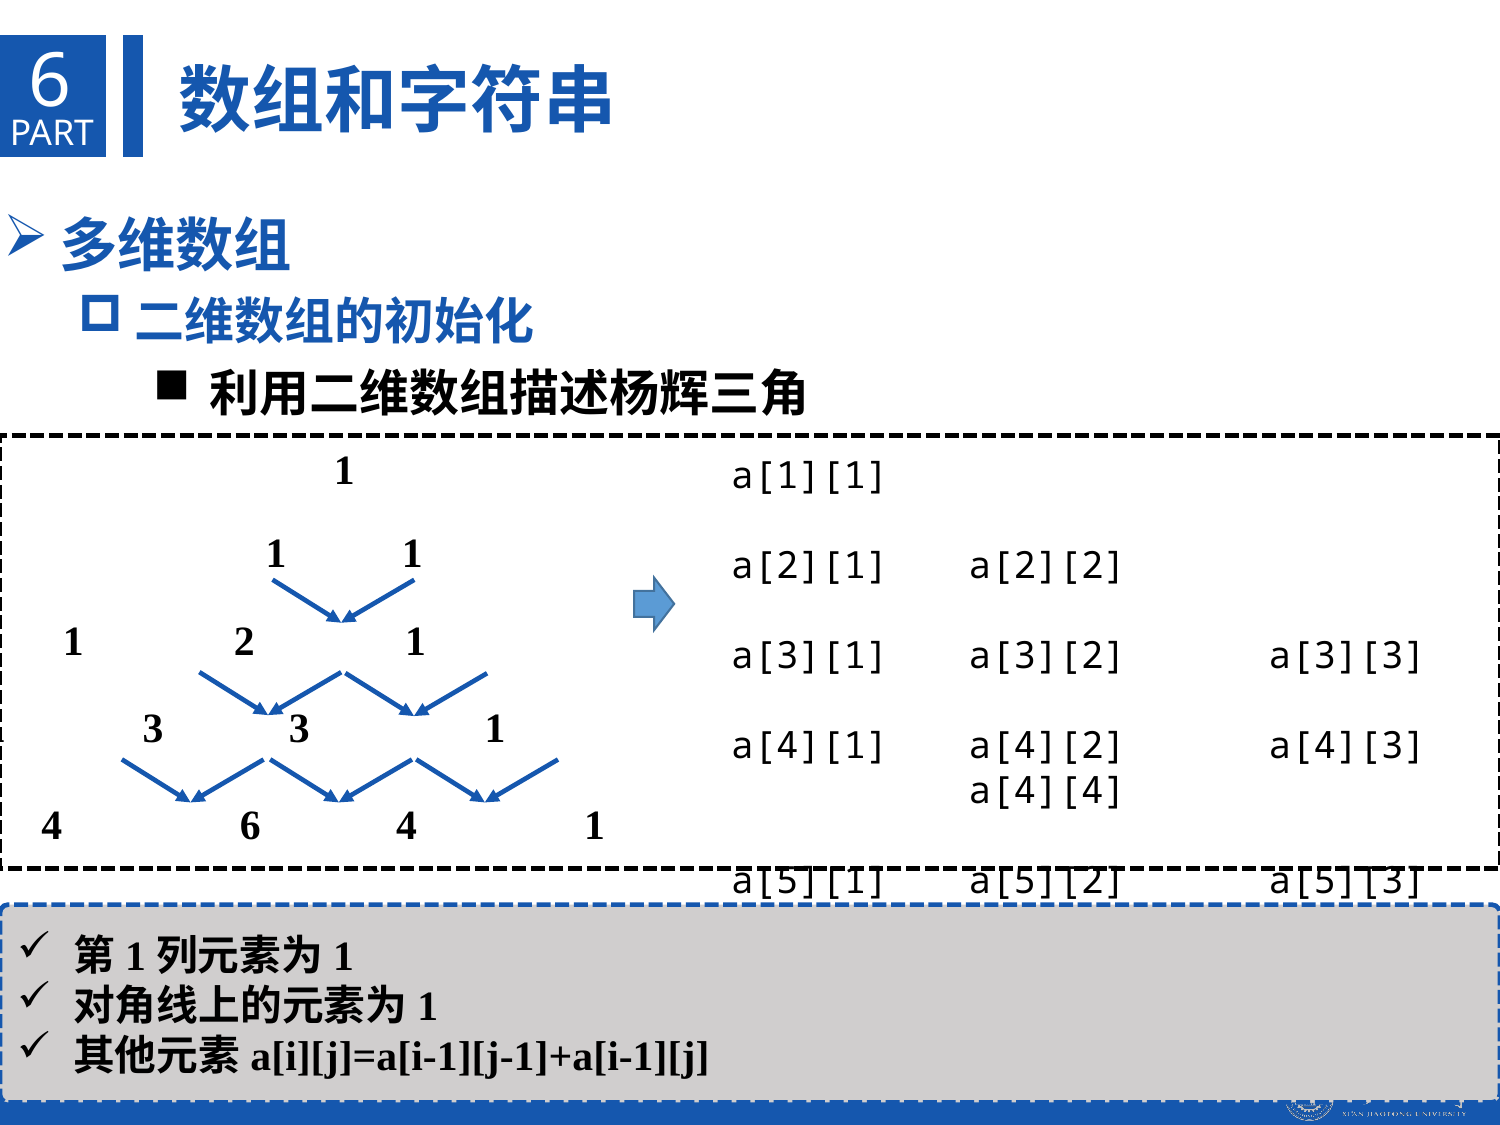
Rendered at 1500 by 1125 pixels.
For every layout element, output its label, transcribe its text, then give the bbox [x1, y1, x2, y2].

text_box 第1列元素为1 对角线上的元素为1 其他元素a[i][j]=a[i-1][j-1]+a[i-1][j] [0, 903, 1500, 1104]
text_box 多维数组 二维数组的初始化 利用二维数组描述杨辉三角 [0, 186, 1489, 429]
text_box PART [9, 109, 95, 153]
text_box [0, 435, 687, 869]
text_box 6 [14, 23, 87, 129]
text_box 数组和字符串 [164, 45, 632, 149]
text_box a[1][1] a[2][1] a[2][2] a[3][1] a[3][2] a[3][3] a[4][1] a[4][2] a[4][3] a[4][4] a[5][1] a[5][2] a[5][3] a[5][4] a[5][5] [716, 869, 1500, 907]
text_box [687, 435, 1500, 869]
